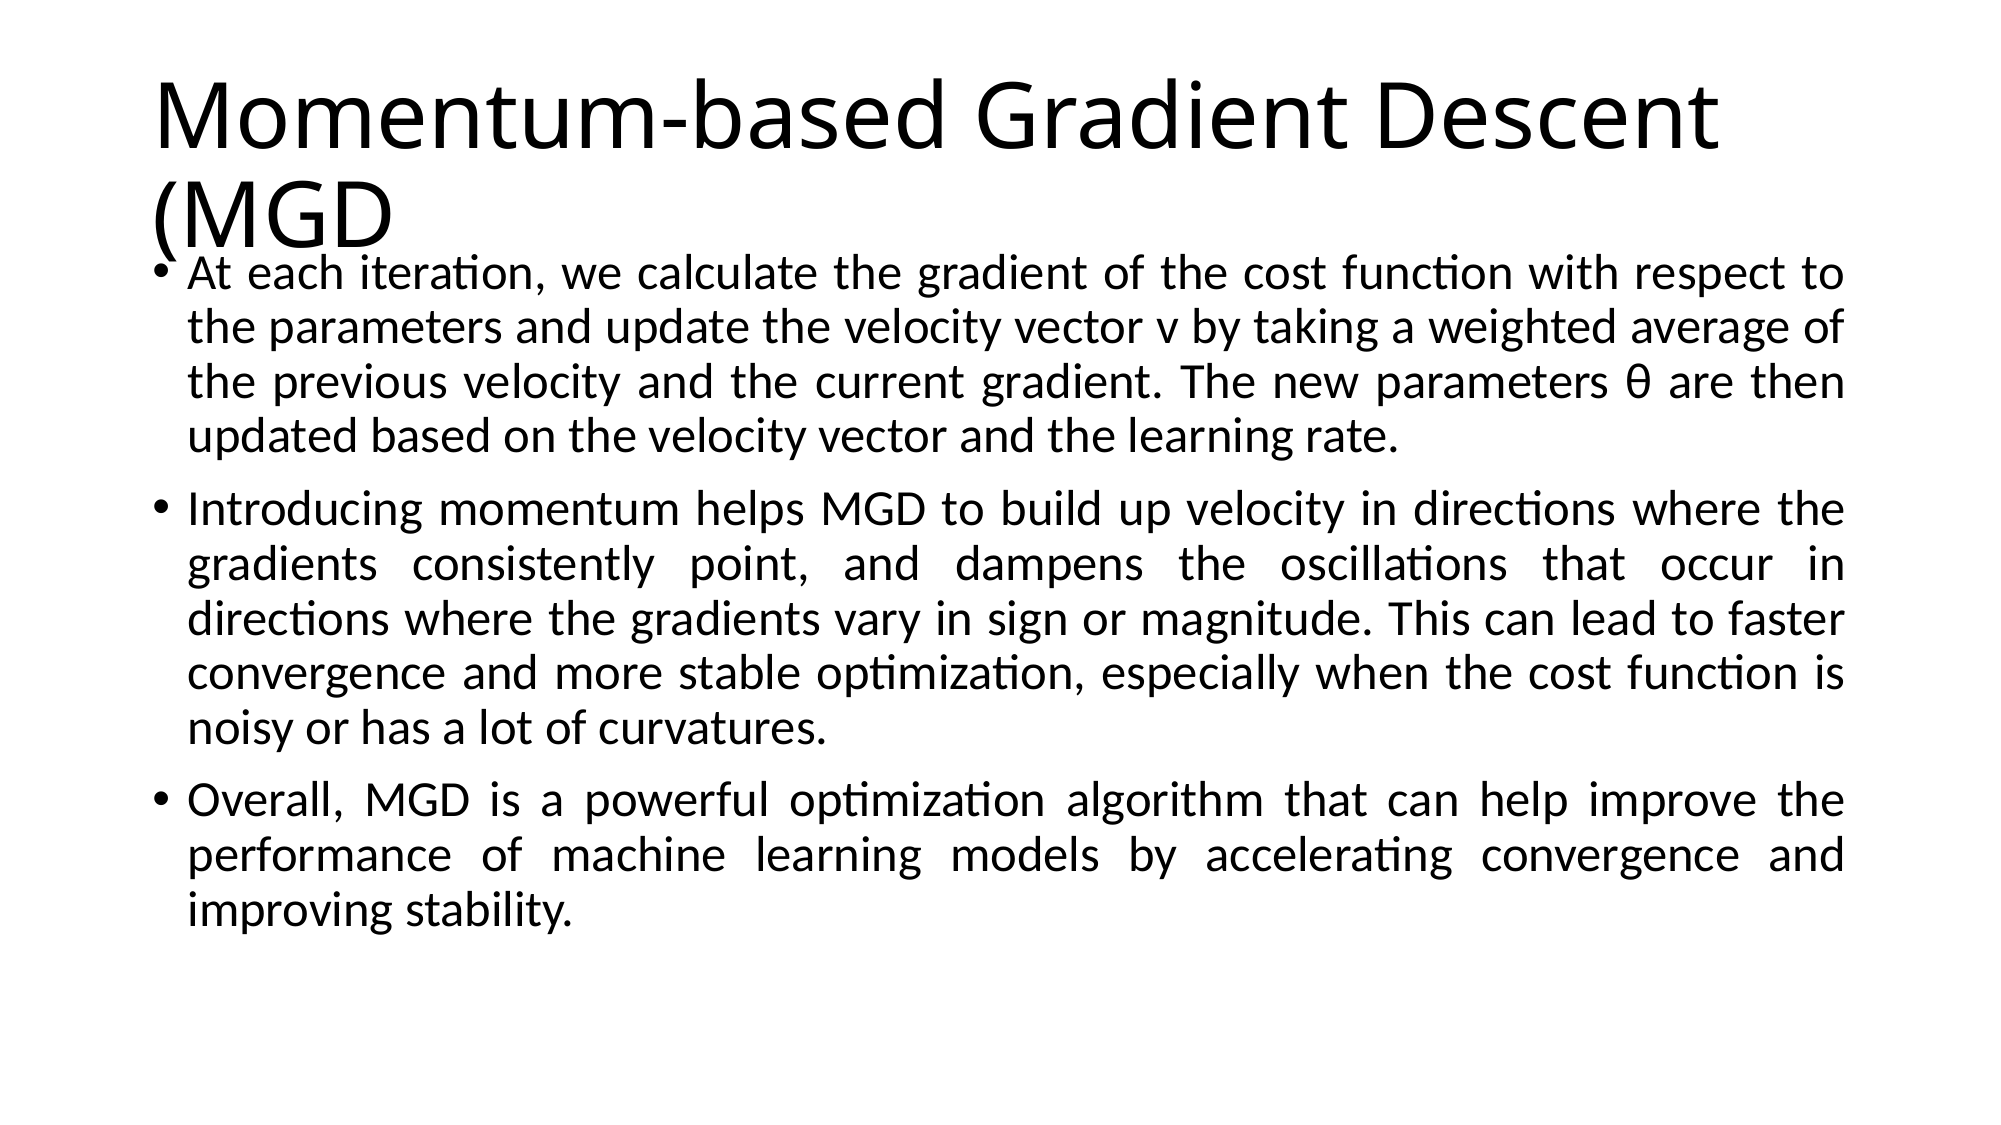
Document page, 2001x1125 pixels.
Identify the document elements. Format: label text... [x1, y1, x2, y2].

title Momentum-based Gradient Descent (MGD [137, 59, 1863, 278]
list At each iteration, we calculate the gradient of the cost function with respect to the parameters and update the velocity vector v by taking a weighted average of the previous velocity and the current gradient. The new parameters θ are then updated based on the velocity vector and the learning rate. Introducing momentum helps MGD to build up velocity in directions where the gradients consistently point, and dampens the oscillations that occur in directions where the gradients vary in sign or magnitude. This can lead to faster convergence and more stable optimization, especially when the cost function is noisy or has a lot of curvatures. Overall, MGD is a powerful optimization algorithm that can help improve the performance of machine learning models by accelerating convergence and improving stability. [137, 278, 1863, 952]
